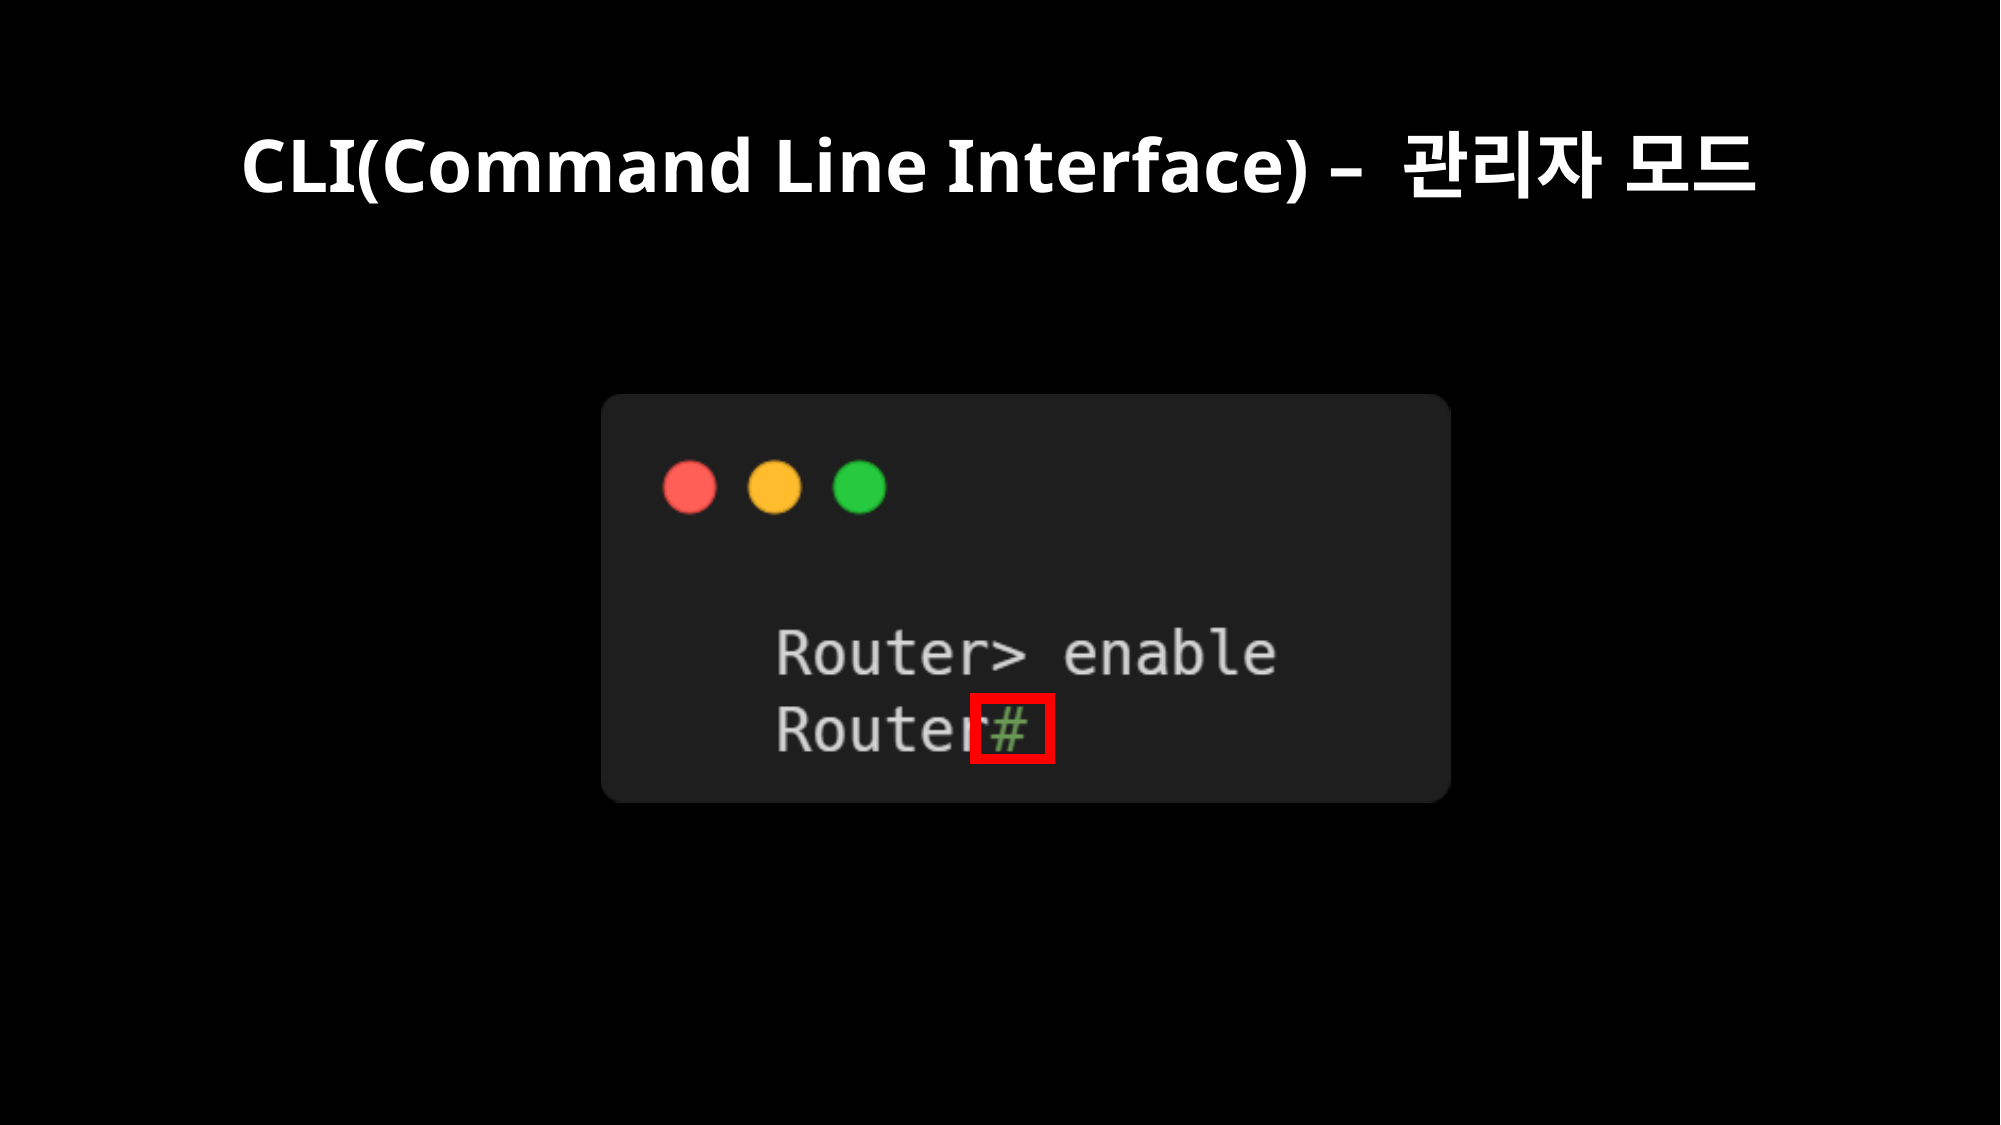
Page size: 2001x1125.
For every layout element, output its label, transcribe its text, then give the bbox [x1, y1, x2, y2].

title CLI(Command Line Interface) – 관리자 모드 [137, 59, 1863, 278]
picture [601, 394, 1451, 803]
